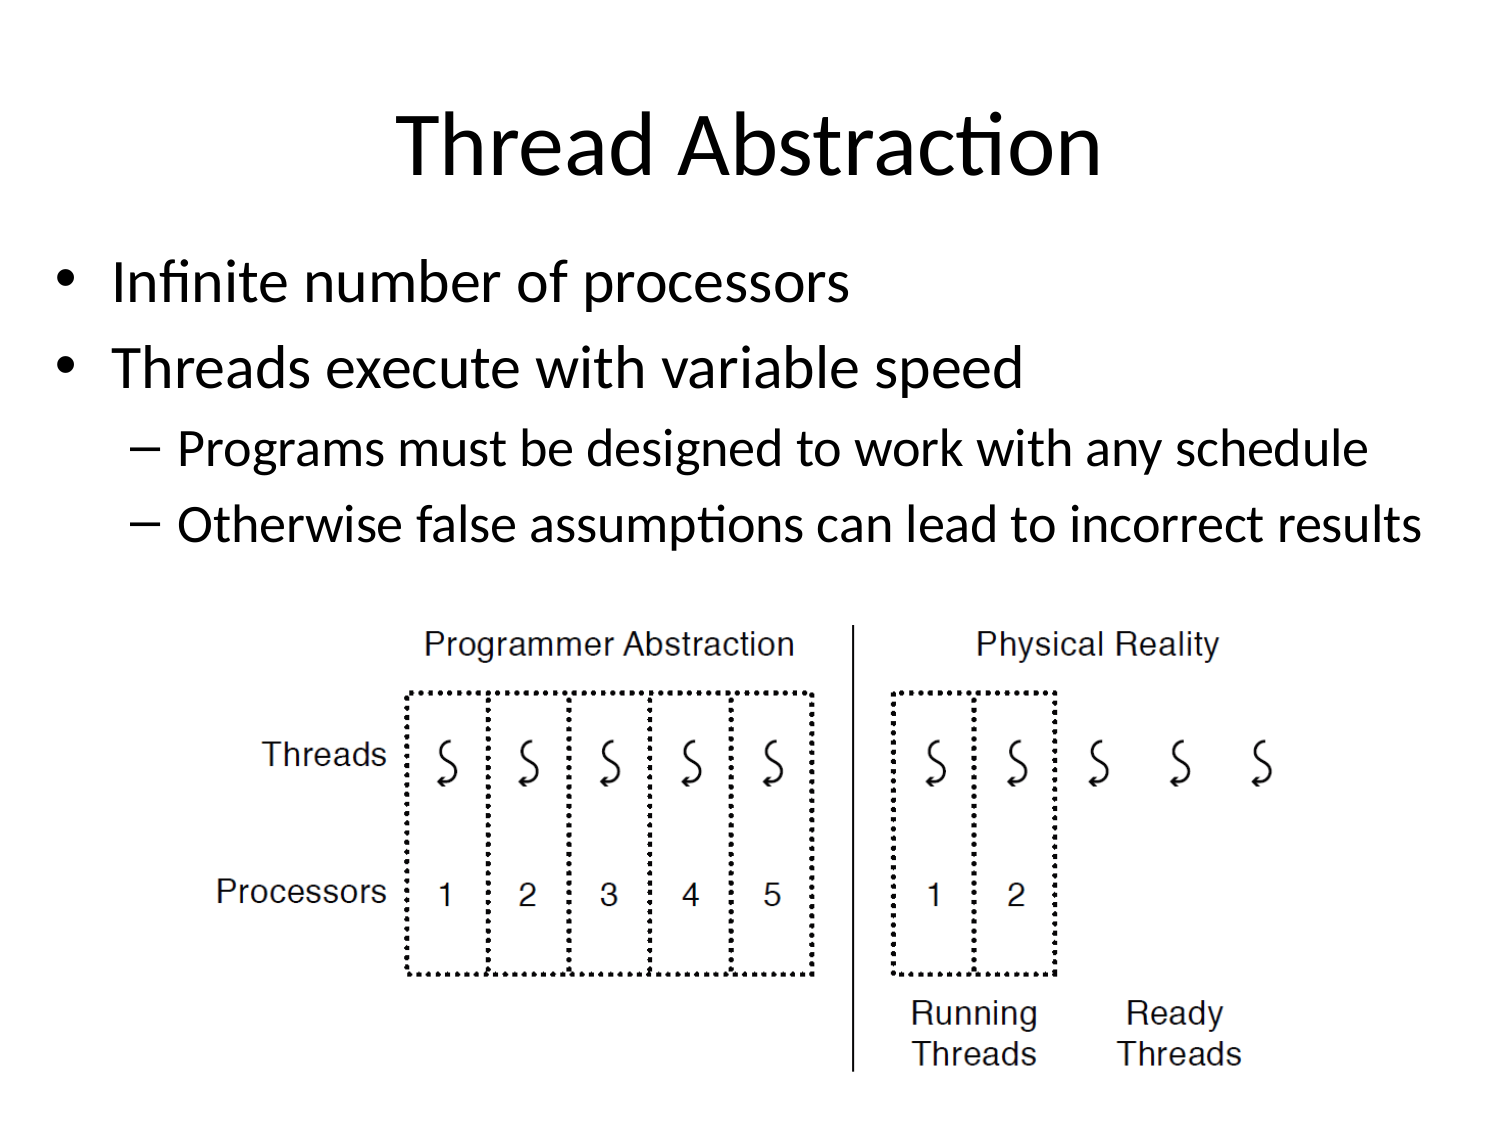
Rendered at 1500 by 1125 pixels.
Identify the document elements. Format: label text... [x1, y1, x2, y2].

picture [194, 624, 1298, 1085]
title Thread Abstraction [75, 45, 1425, 232]
list Infinite number of processors Threads execute with variable speed Programs must be designed to work with any schedule Otherwise false assumptions can lead to incorrect results [39, 232, 1500, 606]
